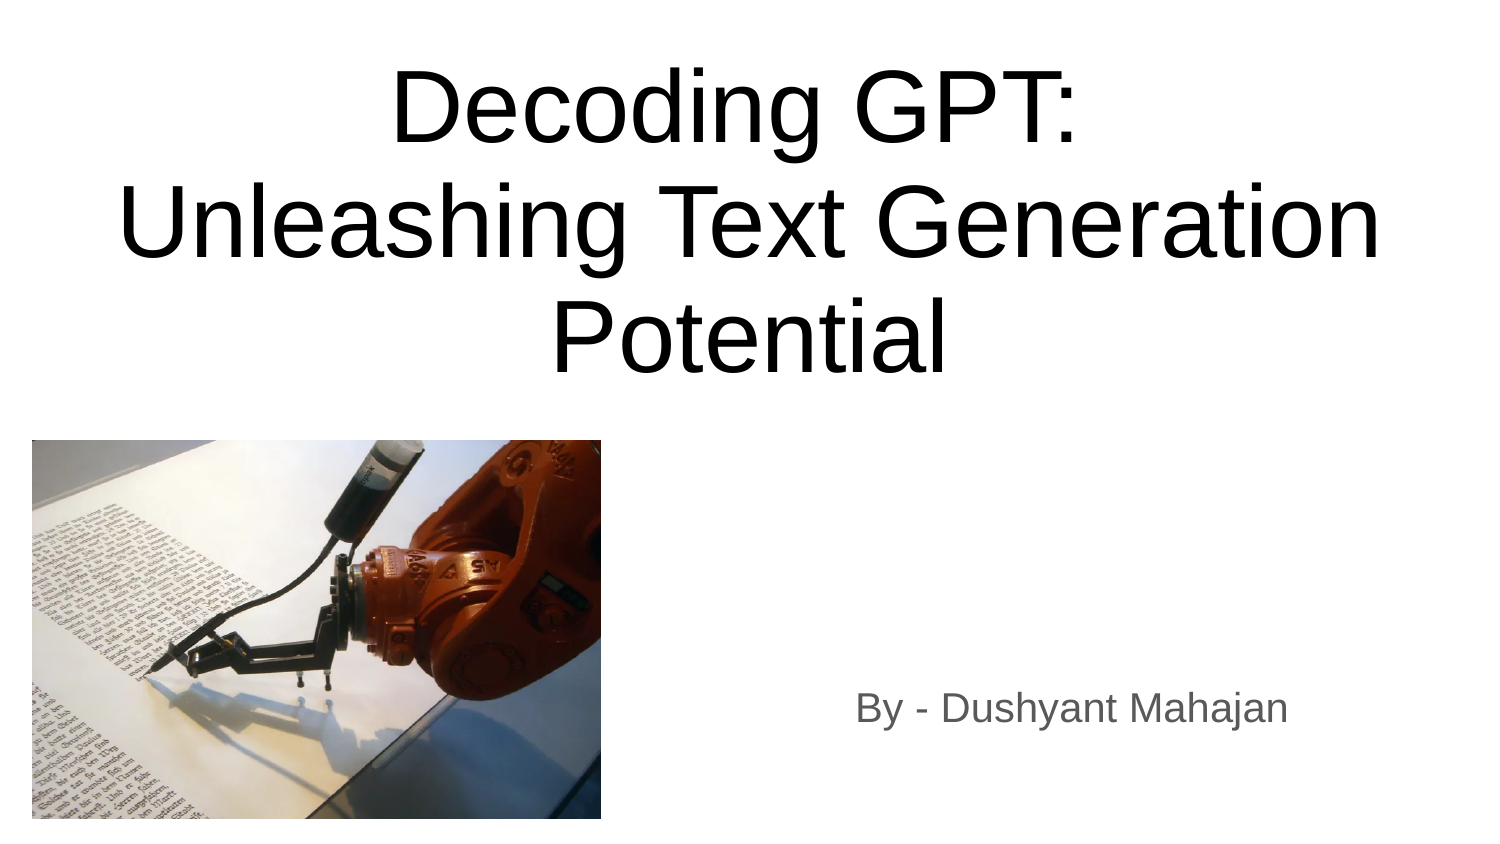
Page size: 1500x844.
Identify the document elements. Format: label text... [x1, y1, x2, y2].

picture [32, 440, 601, 819]
title Decoding GPT: Unleashing Text Generation Potential [51, 30, 1449, 409]
subtitle By - Dushyant Mahajan [682, 669, 1462, 800]
